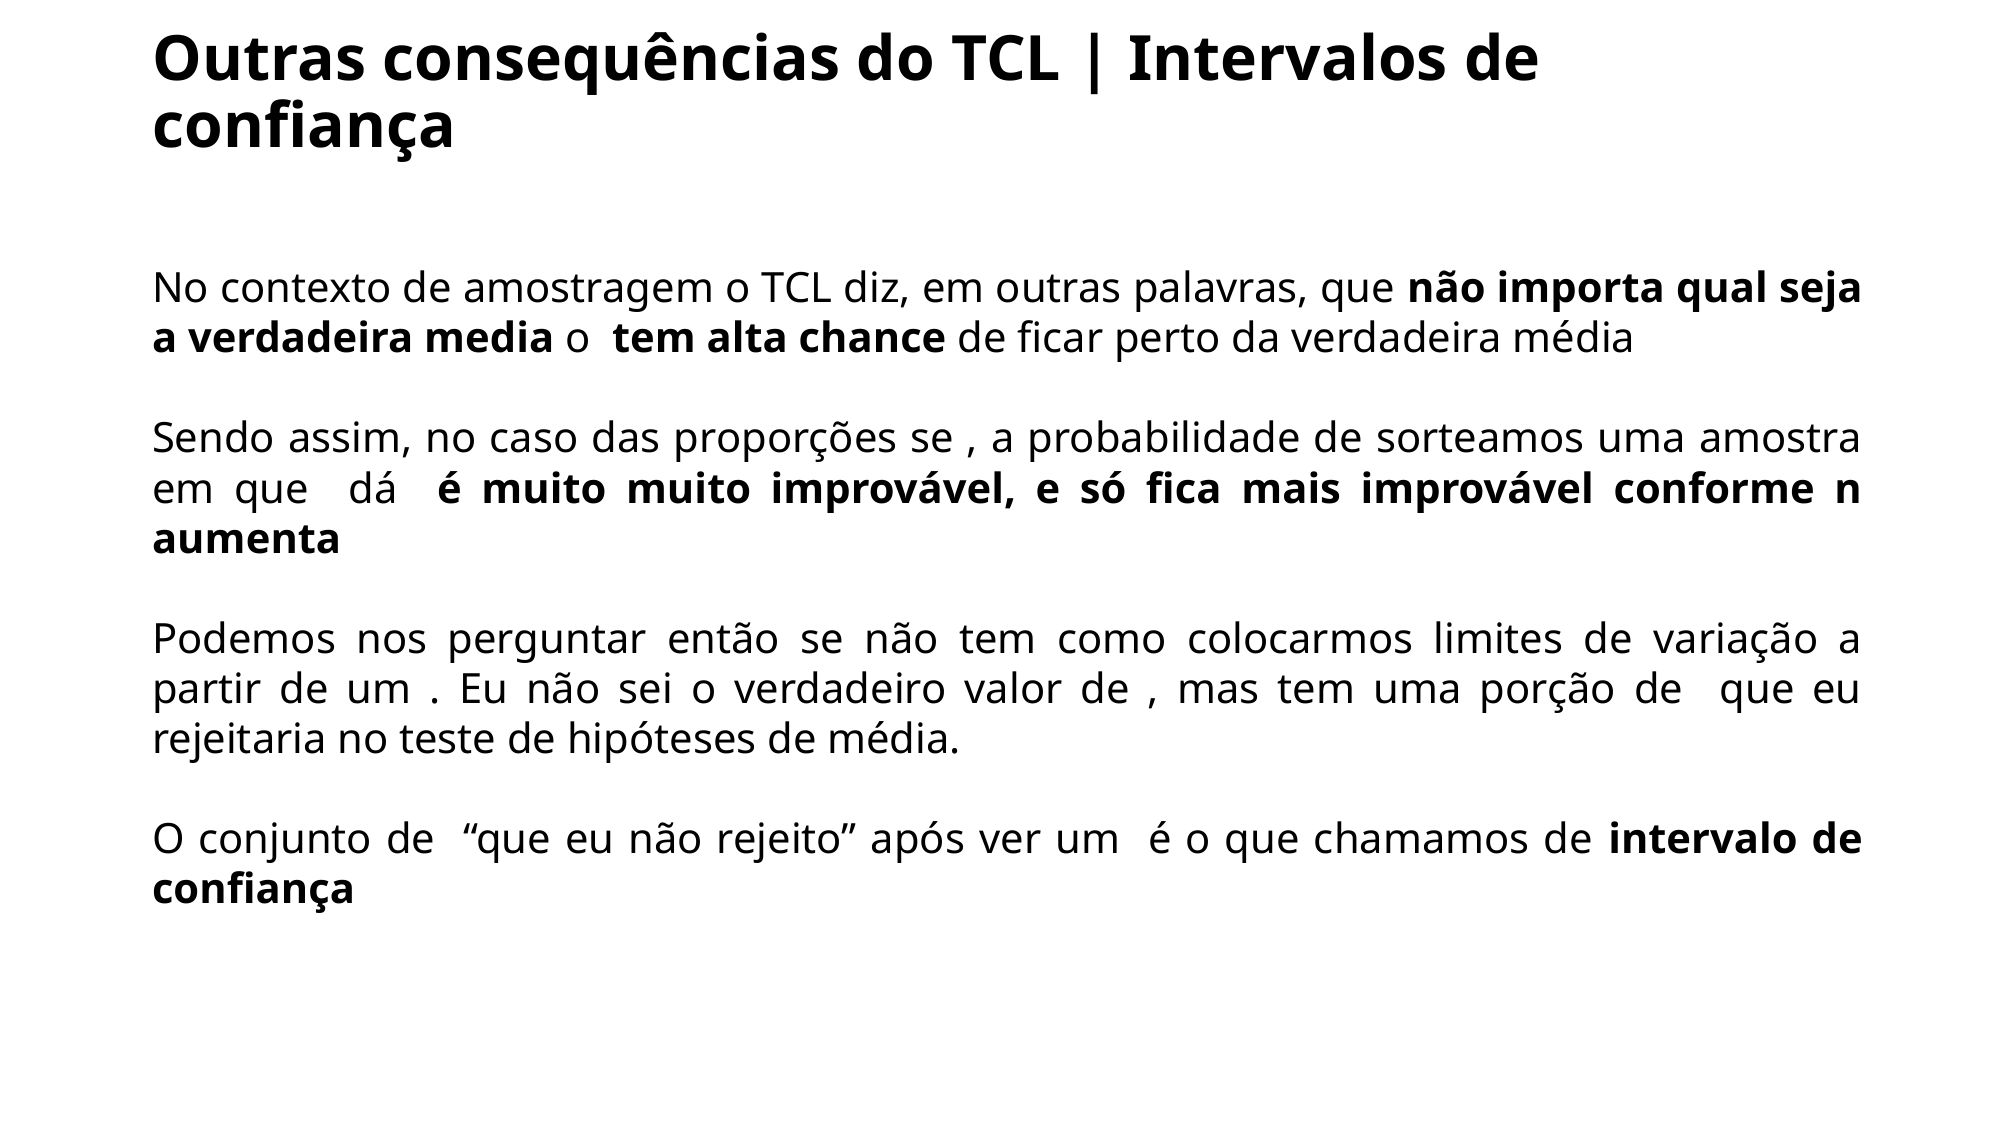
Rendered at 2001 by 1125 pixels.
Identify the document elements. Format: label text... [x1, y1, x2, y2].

title Outras consequências do TCL | Intervalos de confiança [137, 59, 1863, 128]
text_box [137, 225, 1878, 342]
